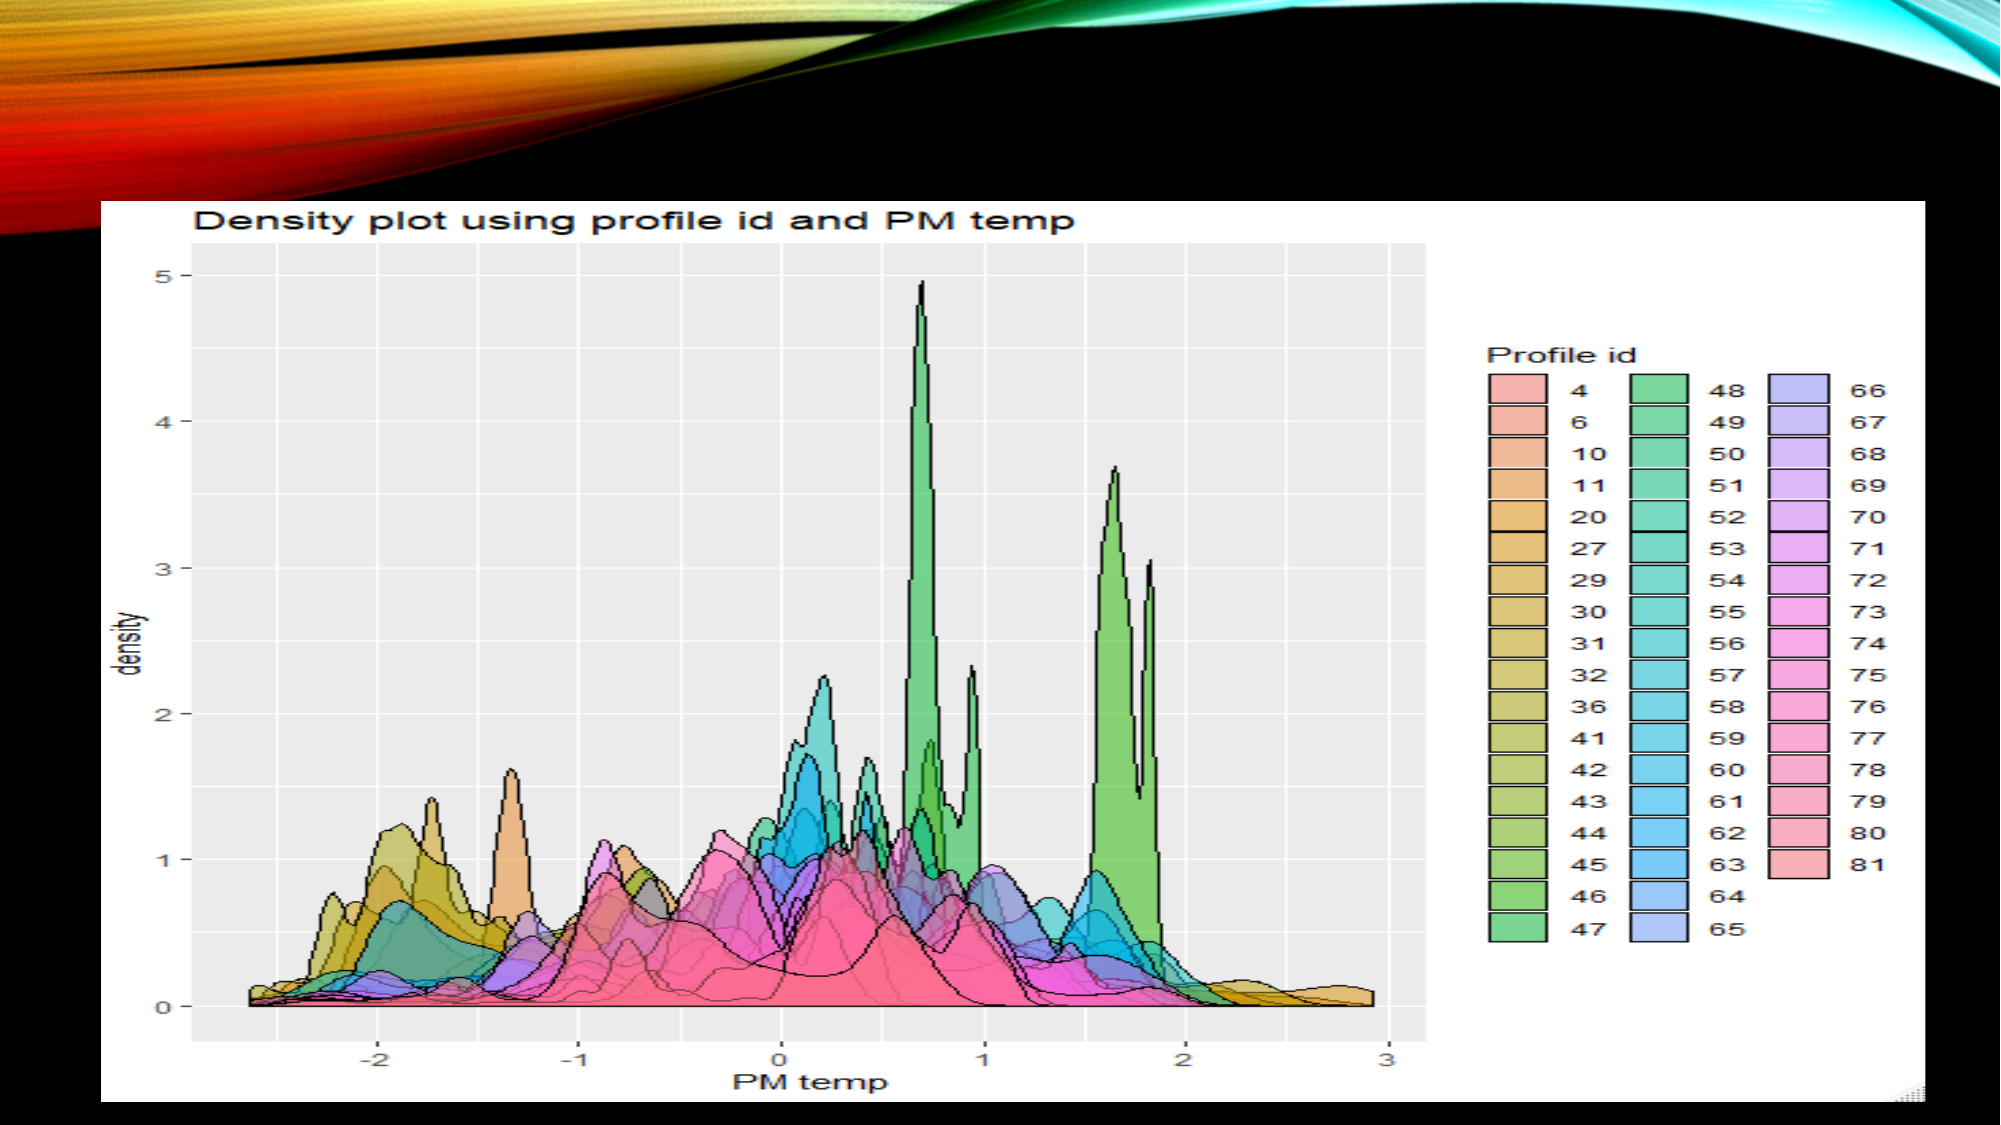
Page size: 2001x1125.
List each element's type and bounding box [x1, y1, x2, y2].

list [100, 200, 1926, 1102]
picture [0, 0, 2000, 237]
